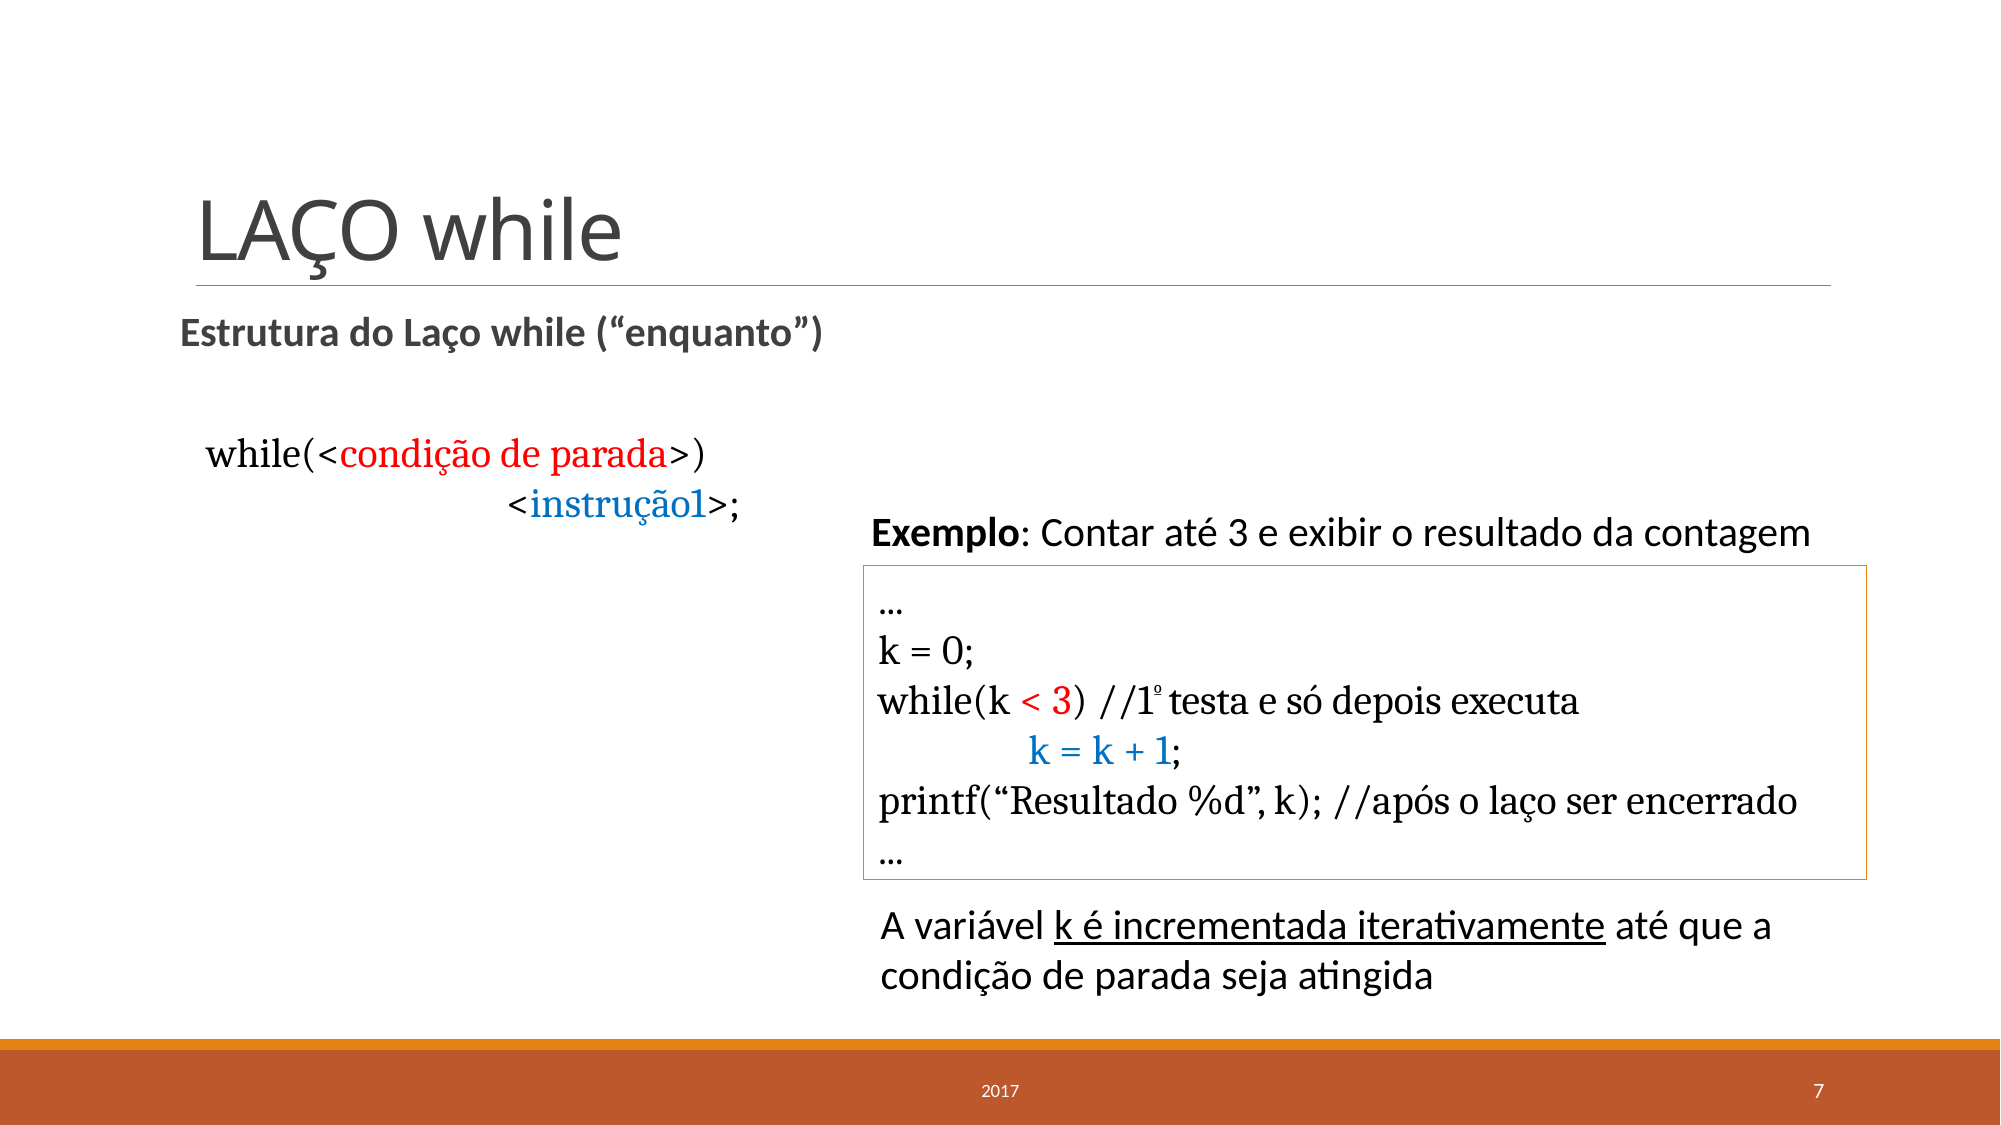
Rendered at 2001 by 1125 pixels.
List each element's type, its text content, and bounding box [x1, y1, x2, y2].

text_box ... k = 0; while(k < 3) //1º testa e só depois executa k = k + 1; printf(“Resultado %d”, k); //após o laço ser encerrado ... [863, 565, 1867, 880]
text_box while(<condição de parada>) <instrução1>; [191, 417, 794, 583]
title LAÇO while [180, 47, 1830, 285]
footer 2017 [604, 1059, 1396, 1120]
text_box A variável k é incrementada iterativamente até que a condição de parada seja atingida [865, 890, 1867, 1005]
slide_number 7 [1624, 1059, 1840, 1120]
list Estrutura do Laço while (“enquanto”) [180, 302, 1830, 963]
text_box Exemplo: Contar até 3 e exibir o resultado da contagem [856, 497, 1845, 563]
